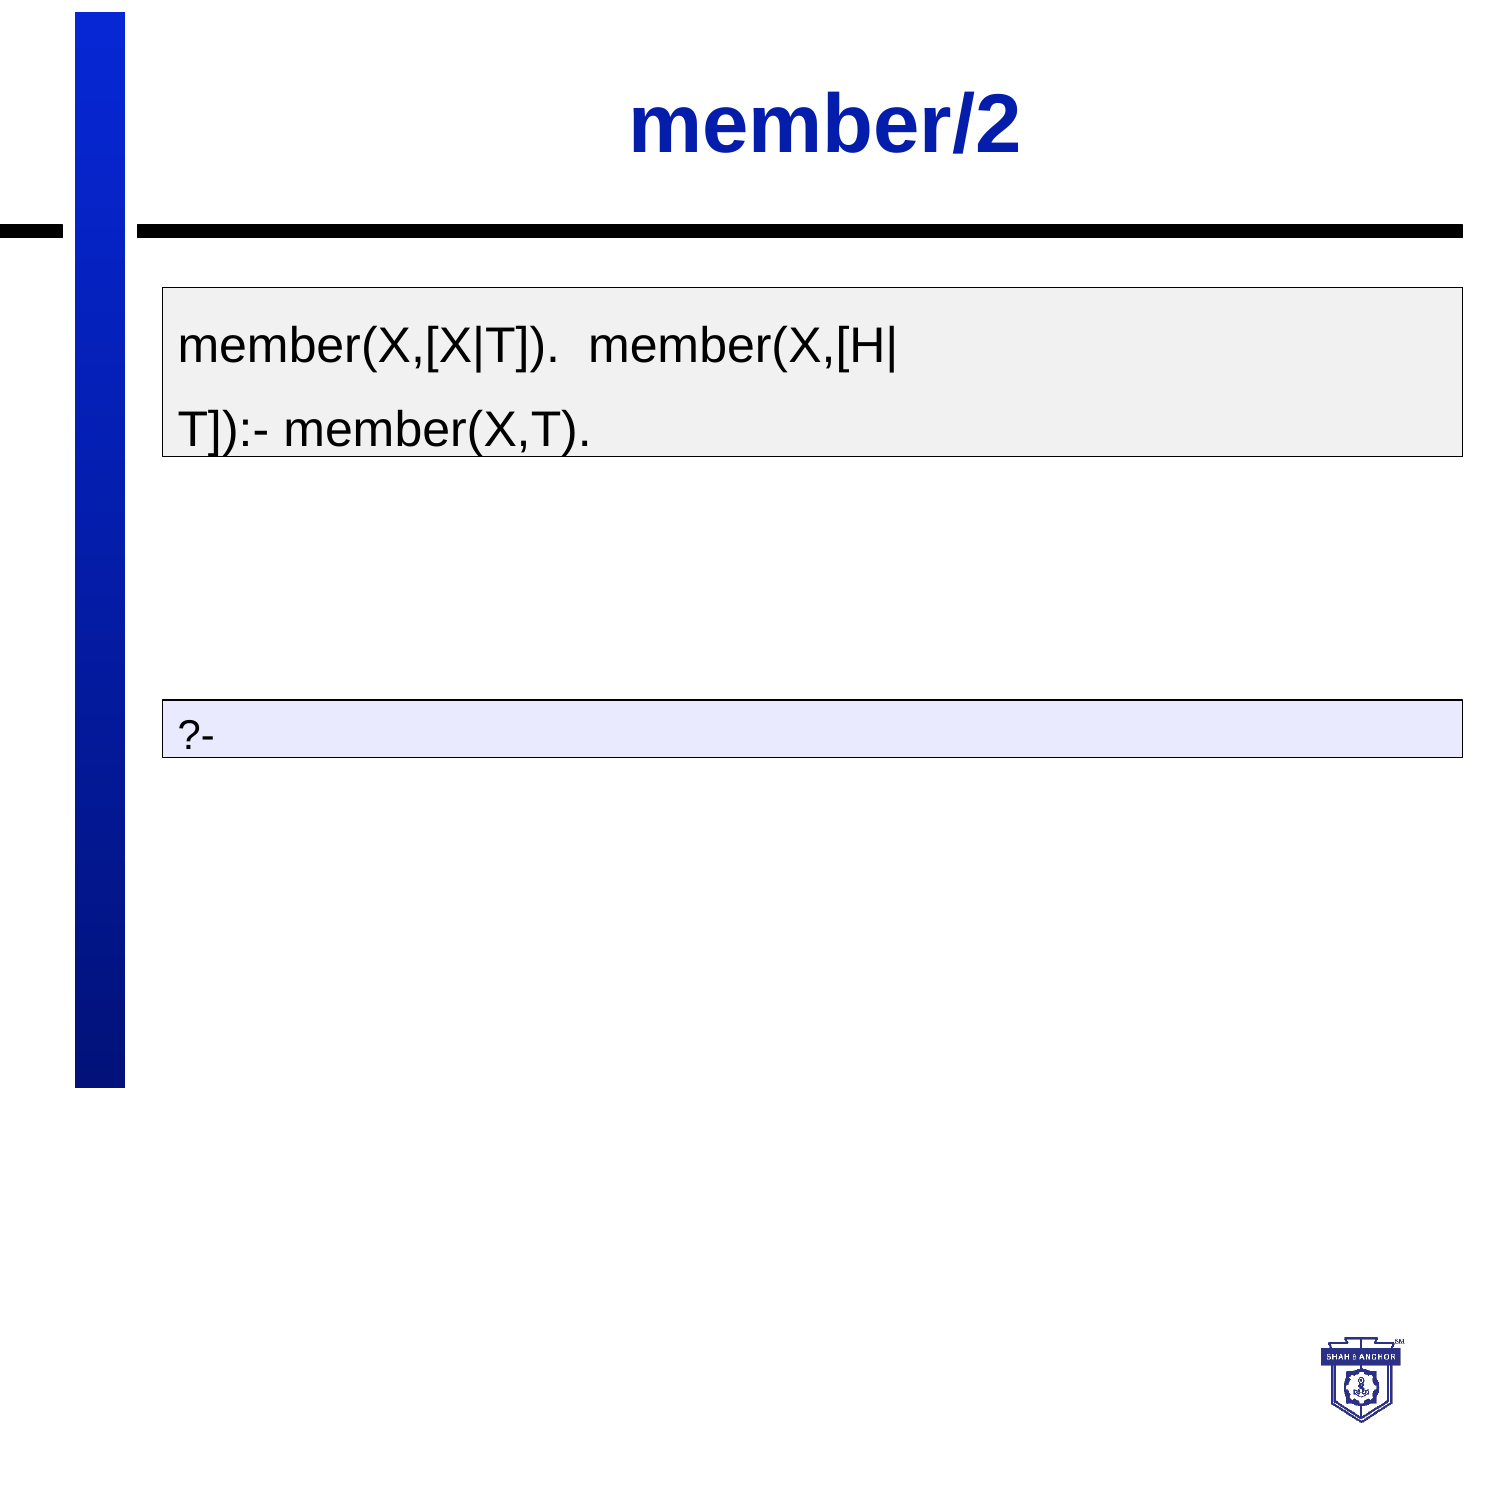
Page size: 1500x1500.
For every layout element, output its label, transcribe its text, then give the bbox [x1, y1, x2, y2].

picture [1320, 1337, 1406, 1423]
text_box ?- [162, 699, 1463, 758]
title member/2 [475, 66, 1025, 287]
text_box member(X,[X|T]). member(X,[H|T]):- member(X,T). [162, 287, 1463, 457]
picture [75, 12, 125, 1088]
